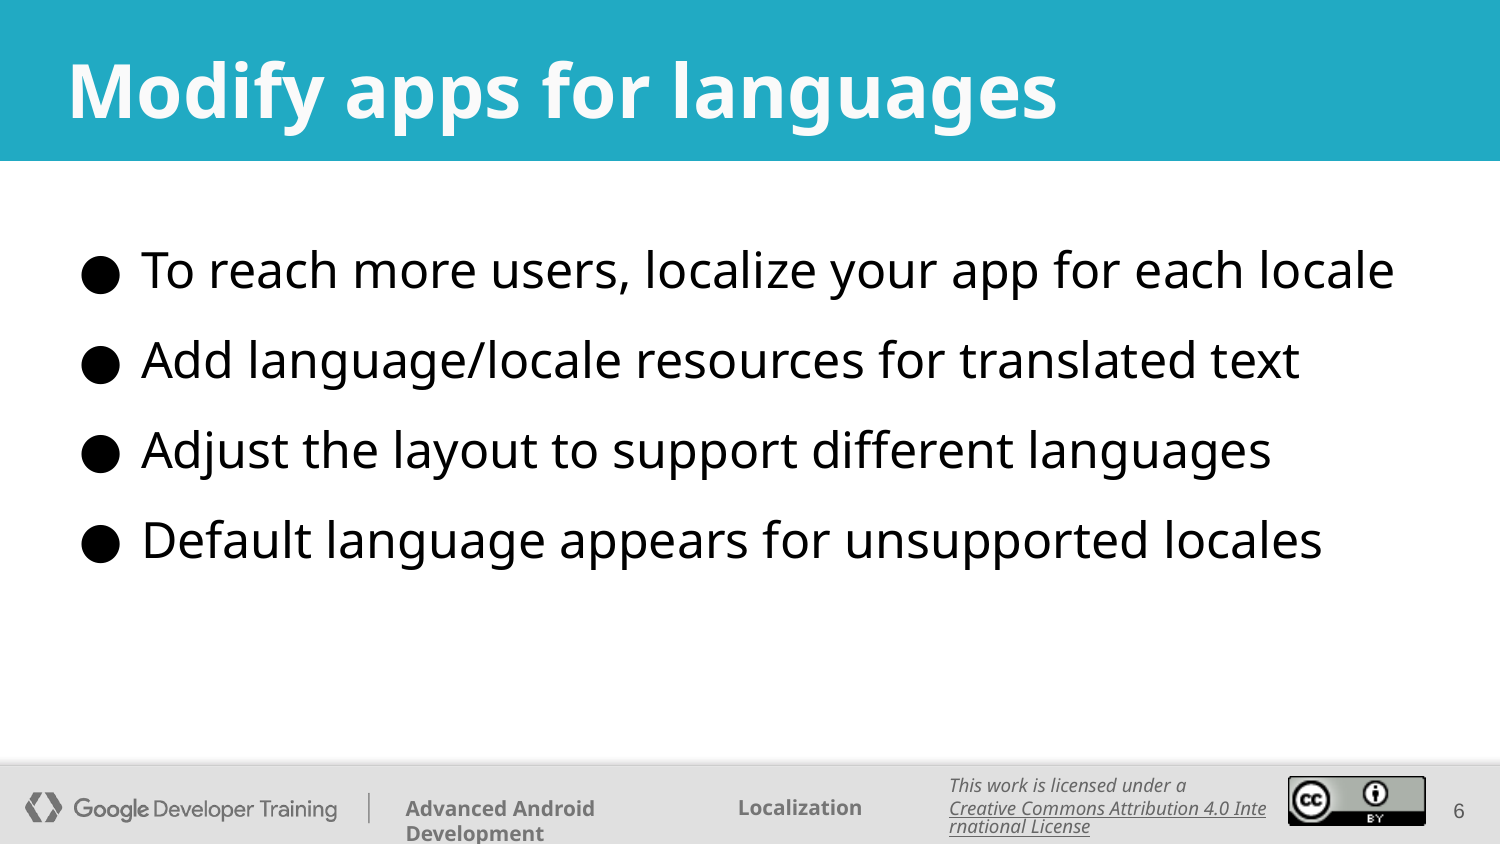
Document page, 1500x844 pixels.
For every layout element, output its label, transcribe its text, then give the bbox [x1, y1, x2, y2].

slide_number ‹#› [1389, 777, 1480, 842]
title Modify apps for languages [51, 28, 1449, 122]
picture [0, 161, 1500, 844]
list To reach more users, localize your app for each locale Add language/locale resources for translated text Adjust the layout to support different languages Default language appears for unsupported locales [51, 214, 1449, 737]
